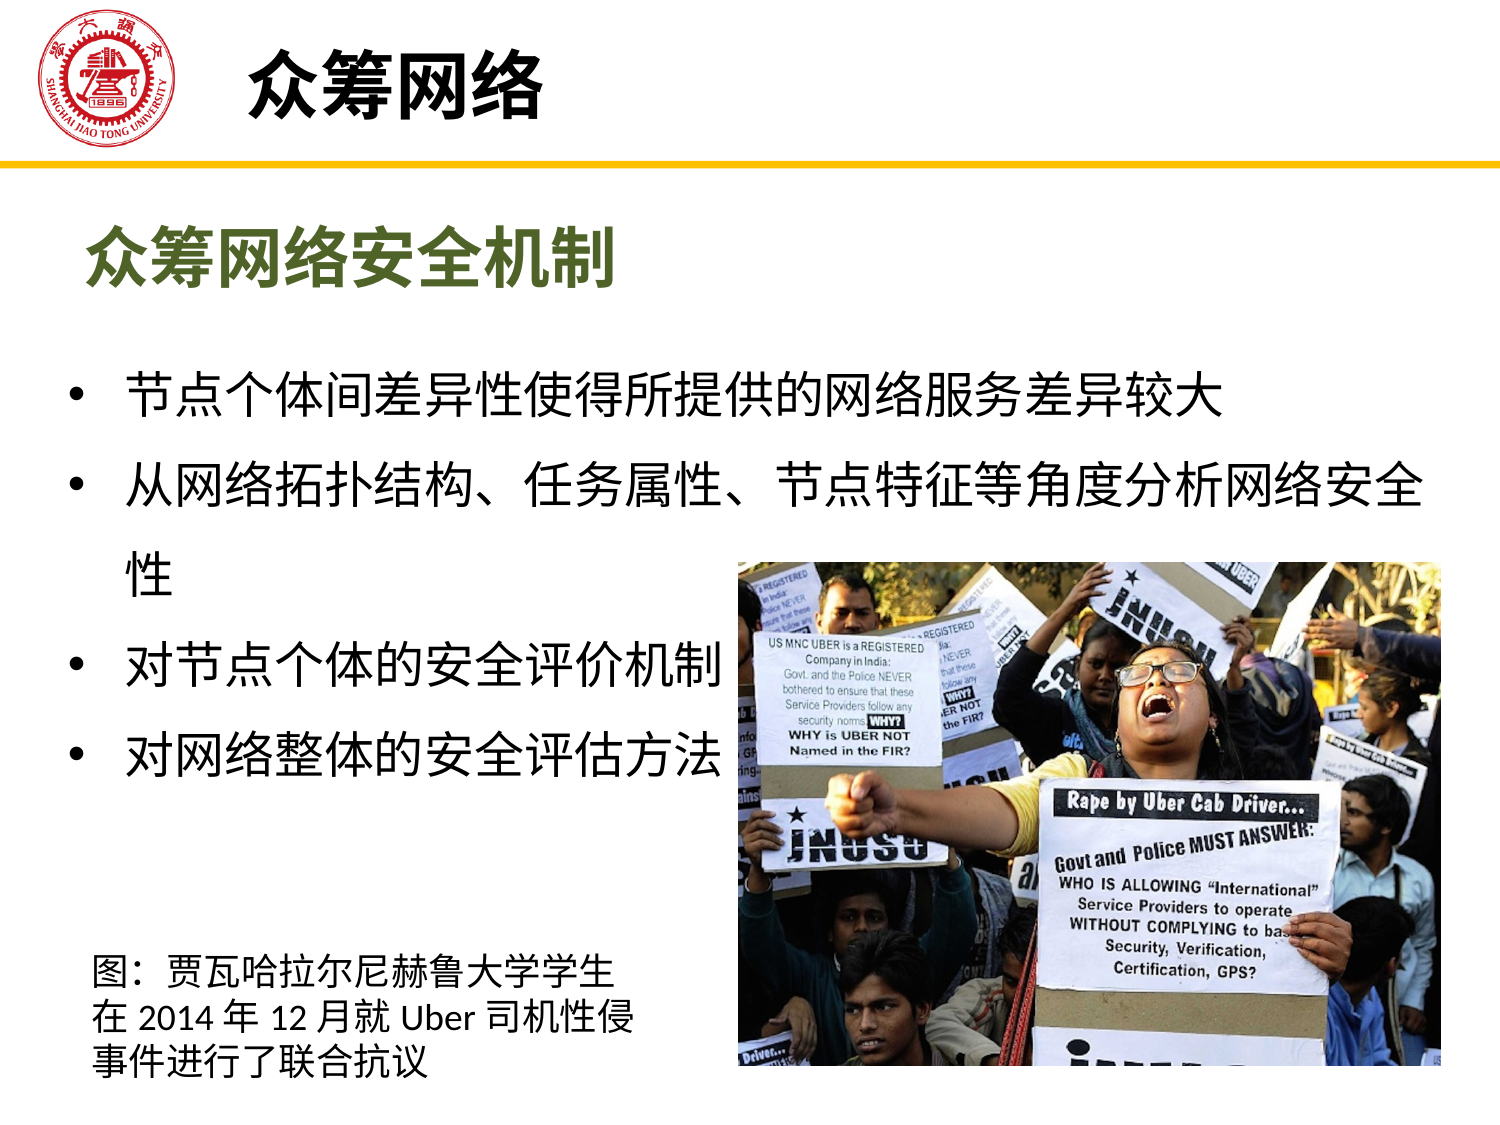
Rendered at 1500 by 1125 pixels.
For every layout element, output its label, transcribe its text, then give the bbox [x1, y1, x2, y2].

picture [29, 0, 184, 154]
text_box 节点个体间差异性使得所提供的网络服务差异较大 从网络拓扑结构、任务属性、节点特征等角度分析网络安全性 对节点个体的安全评价机制 对网络整体的安全评估方法 [53, 326, 1459, 851]
text_box 众筹网络 [230, 30, 845, 136]
text_box 众筹网络安全机制 [68, 208, 633, 303]
picture [737, 562, 1442, 1066]
text_box [0, 159, 1500, 170]
text_box 图：贾瓦哈拉尔尼赫鲁大学学生在2014年12月就Uber司机性侵事件进行了联合抗议 [76, 940, 656, 1091]
